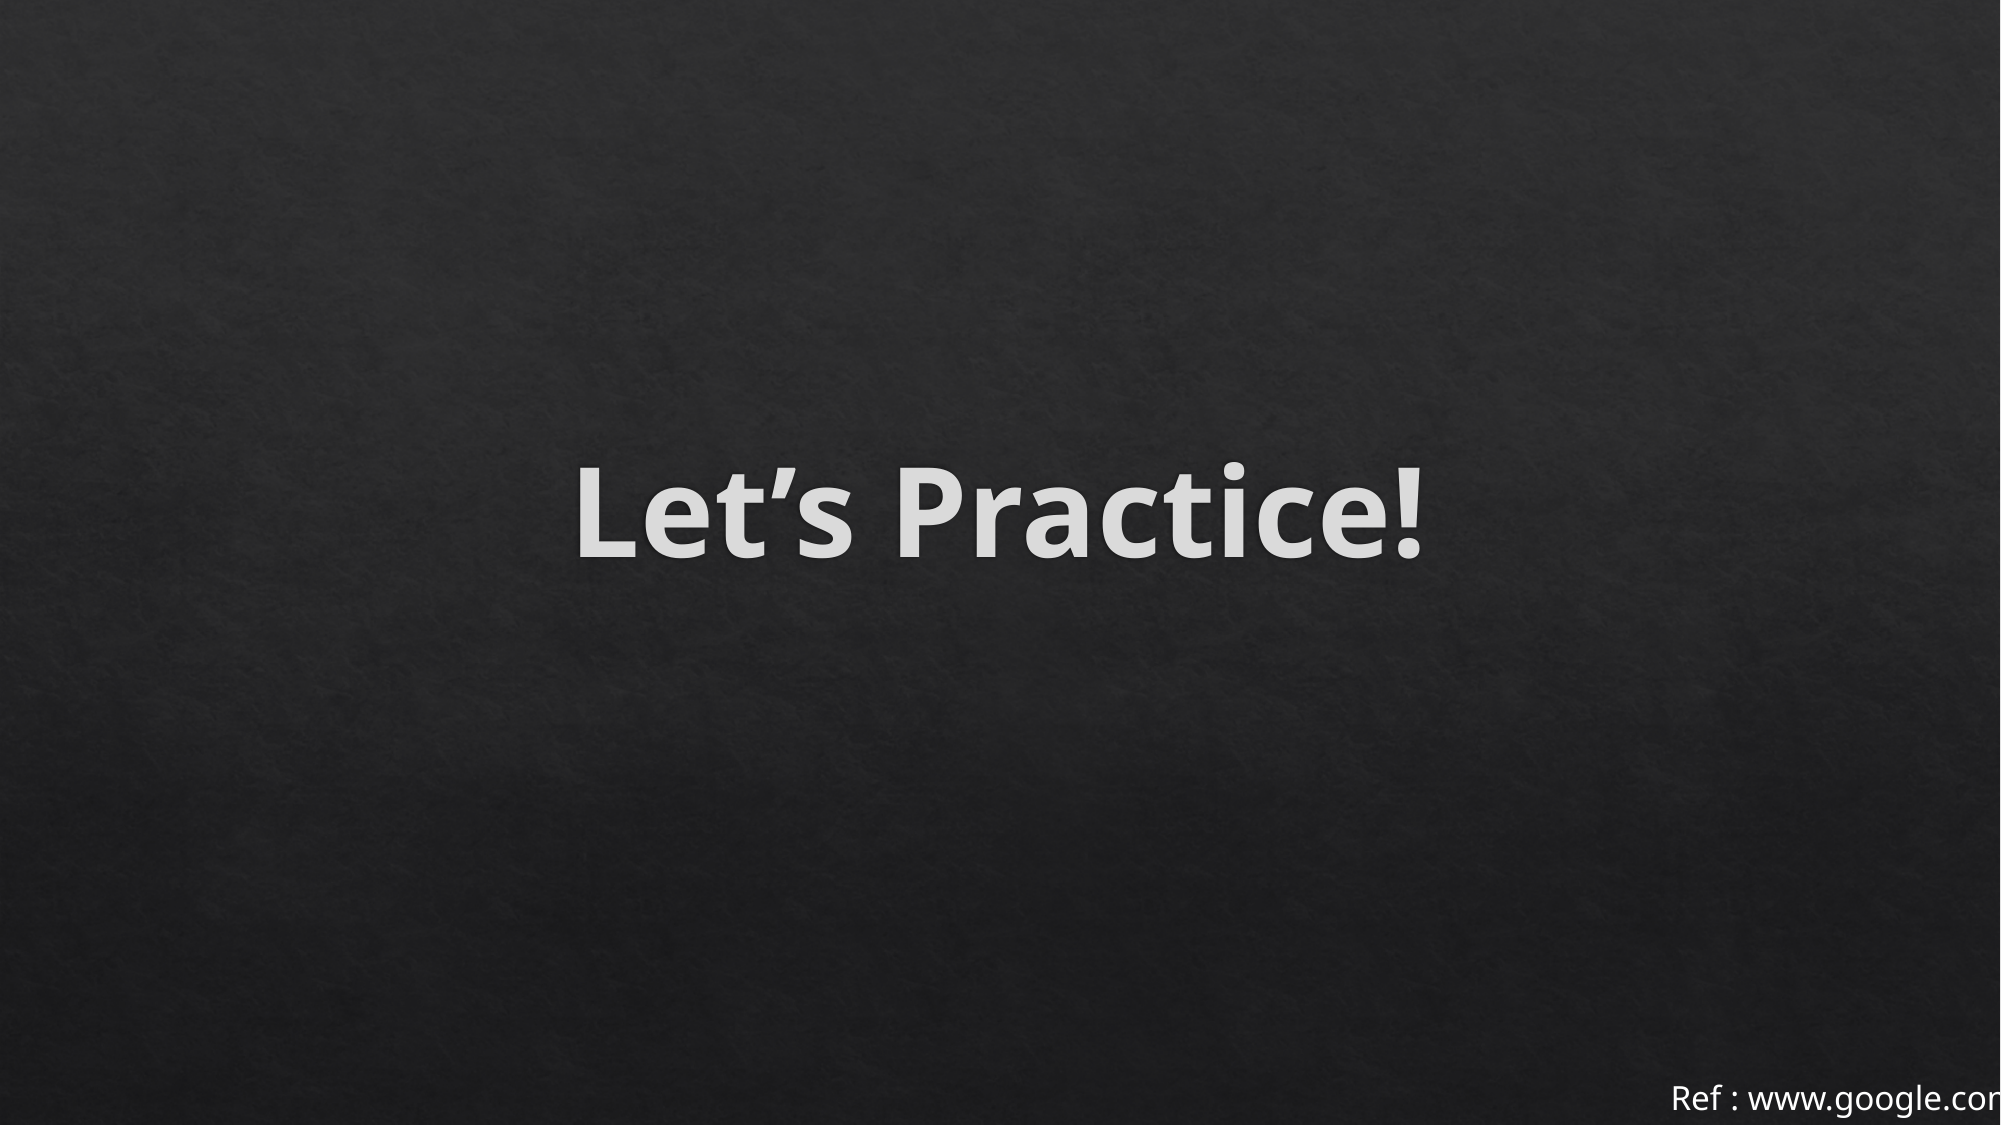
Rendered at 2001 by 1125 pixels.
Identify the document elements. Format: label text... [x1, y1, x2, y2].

title Let’s Practice! [224, 290, 1774, 591]
text_box Ref : www.google.com [1655, 1069, 2000, 1125]
